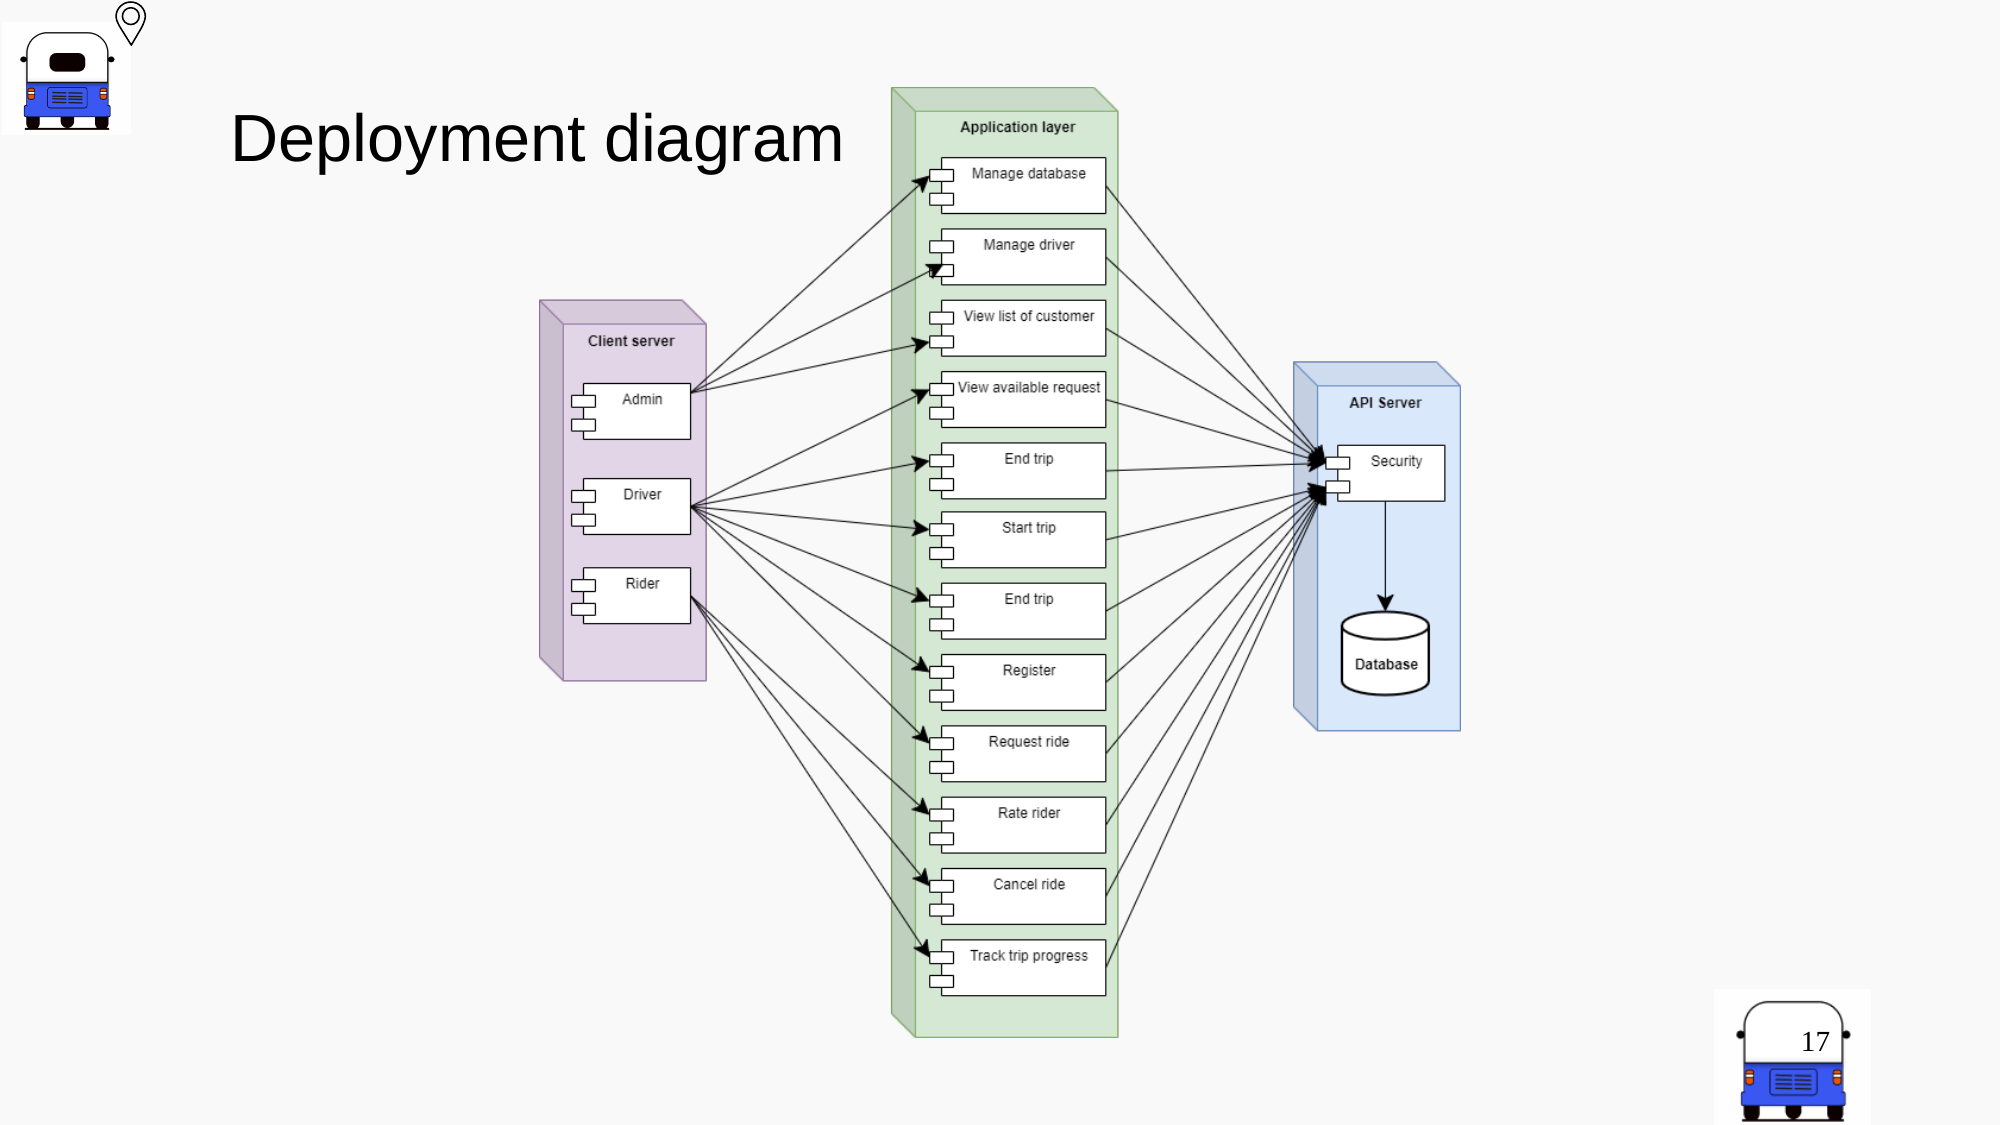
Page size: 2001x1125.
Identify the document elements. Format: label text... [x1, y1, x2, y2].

slide_number 17 [1752, 1002, 1846, 1077]
picture [1714, 989, 1871, 1125]
title Deployment diagram [215, 57, 1863, 223]
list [539, 87, 1461, 1038]
picture [119, 22, 131, 41]
picture [1, 22, 131, 135]
